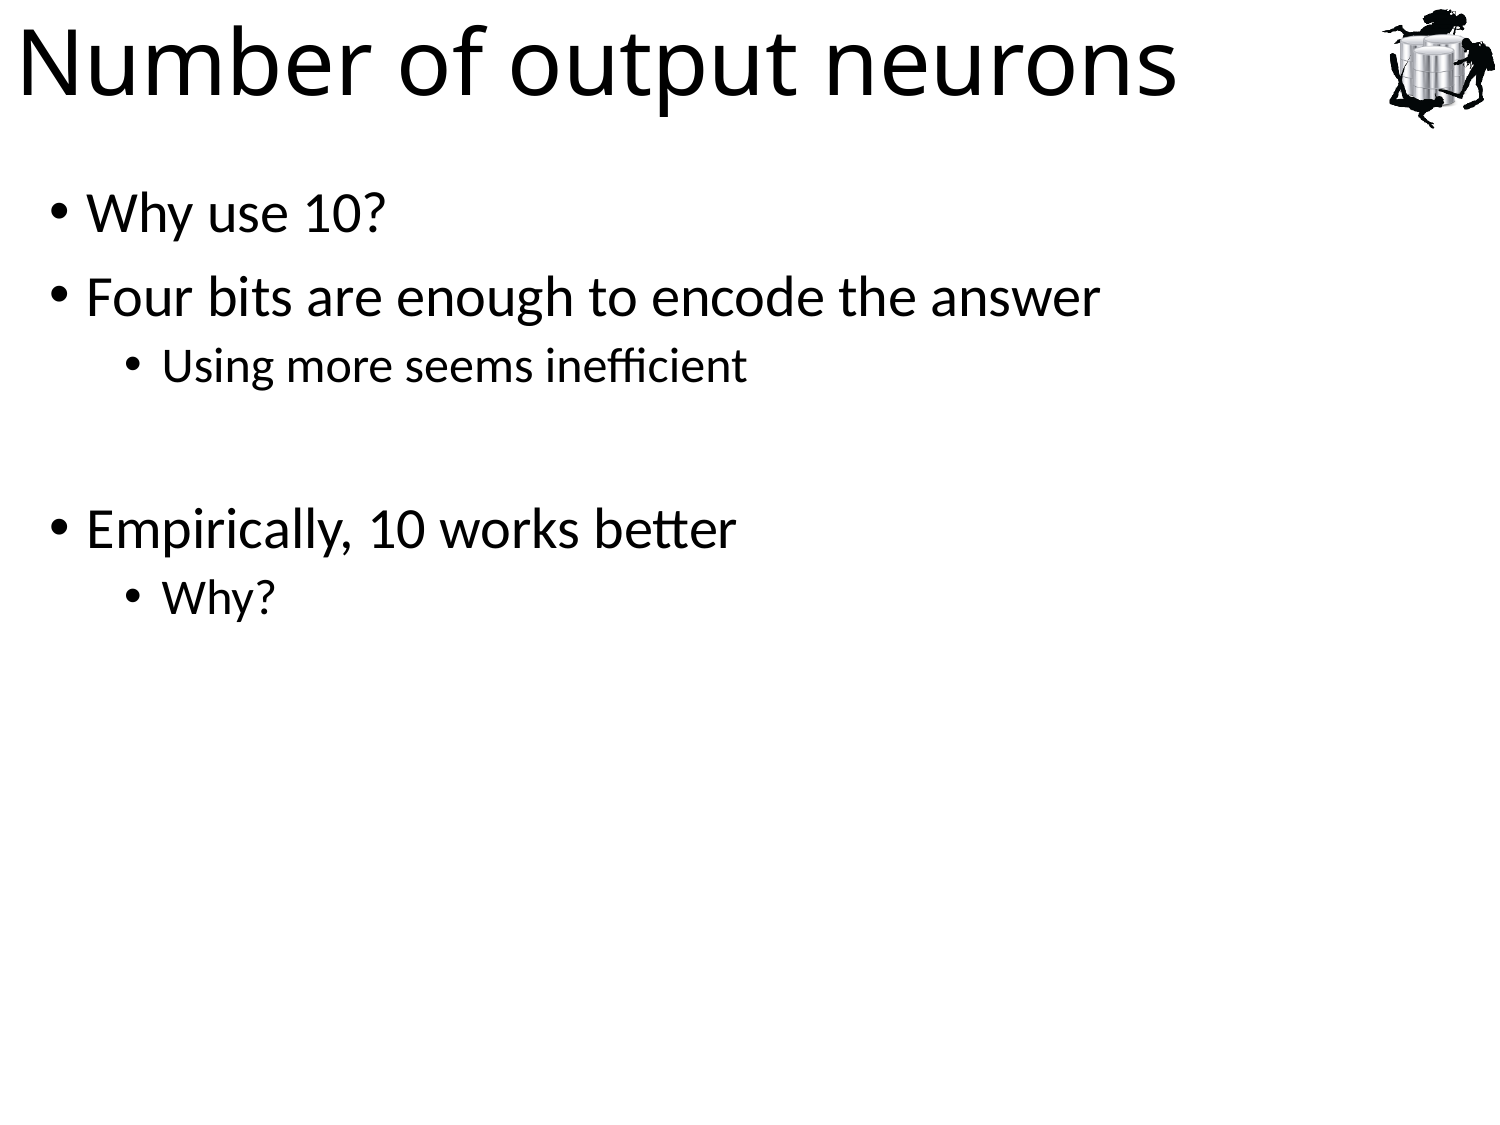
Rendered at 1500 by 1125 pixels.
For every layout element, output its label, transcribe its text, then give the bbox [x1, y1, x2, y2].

picture [1377, 5, 1498, 131]
title Number of output neurons [0, 0, 1377, 131]
list Why use 10? Four bits are enough to encode the answer Using more seems inefficient Empirically, 10 works better Why? [34, 174, 1482, 1014]
